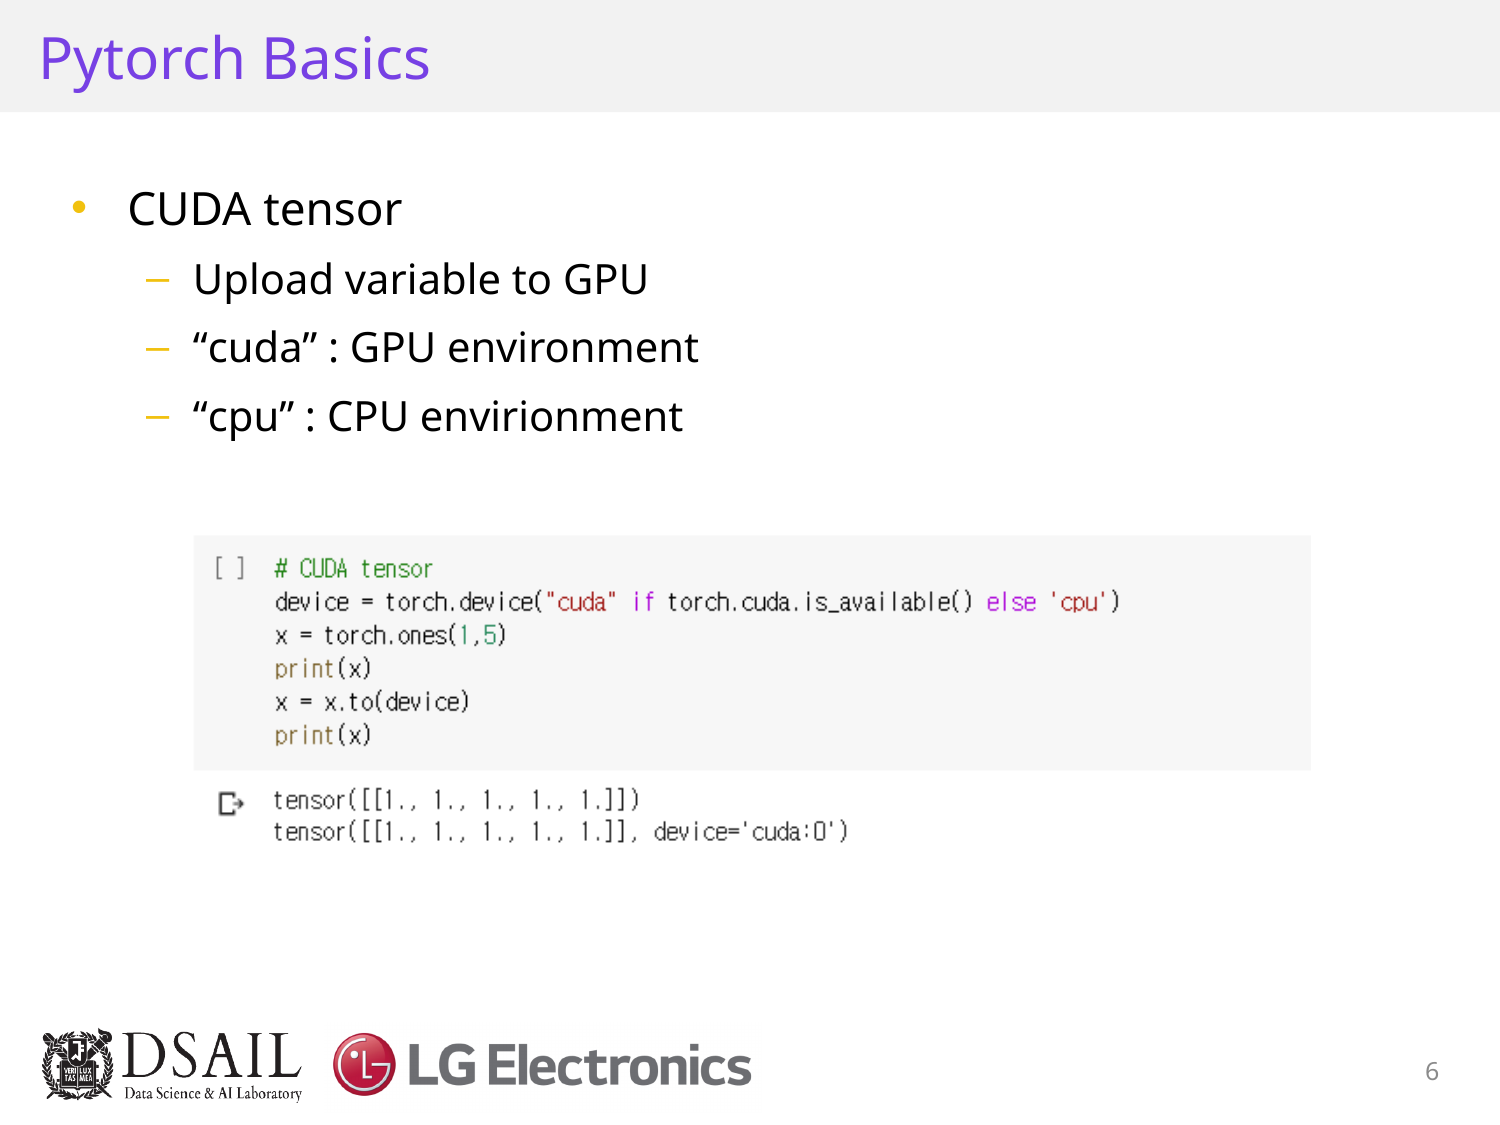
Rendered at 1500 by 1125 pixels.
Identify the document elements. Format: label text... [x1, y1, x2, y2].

title Pytorch Basics [23, 0, 1477, 113]
picture [324, 1022, 762, 1113]
slide_number 6 [1104, 1042, 1455, 1103]
picture [42, 1023, 304, 1103]
picture [189, 526, 1311, 876]
list CUDA tensor Upload variable to GPU “cuda” : GPU environment “cpu” : CPU envirionment [56, 160, 1444, 1000]
